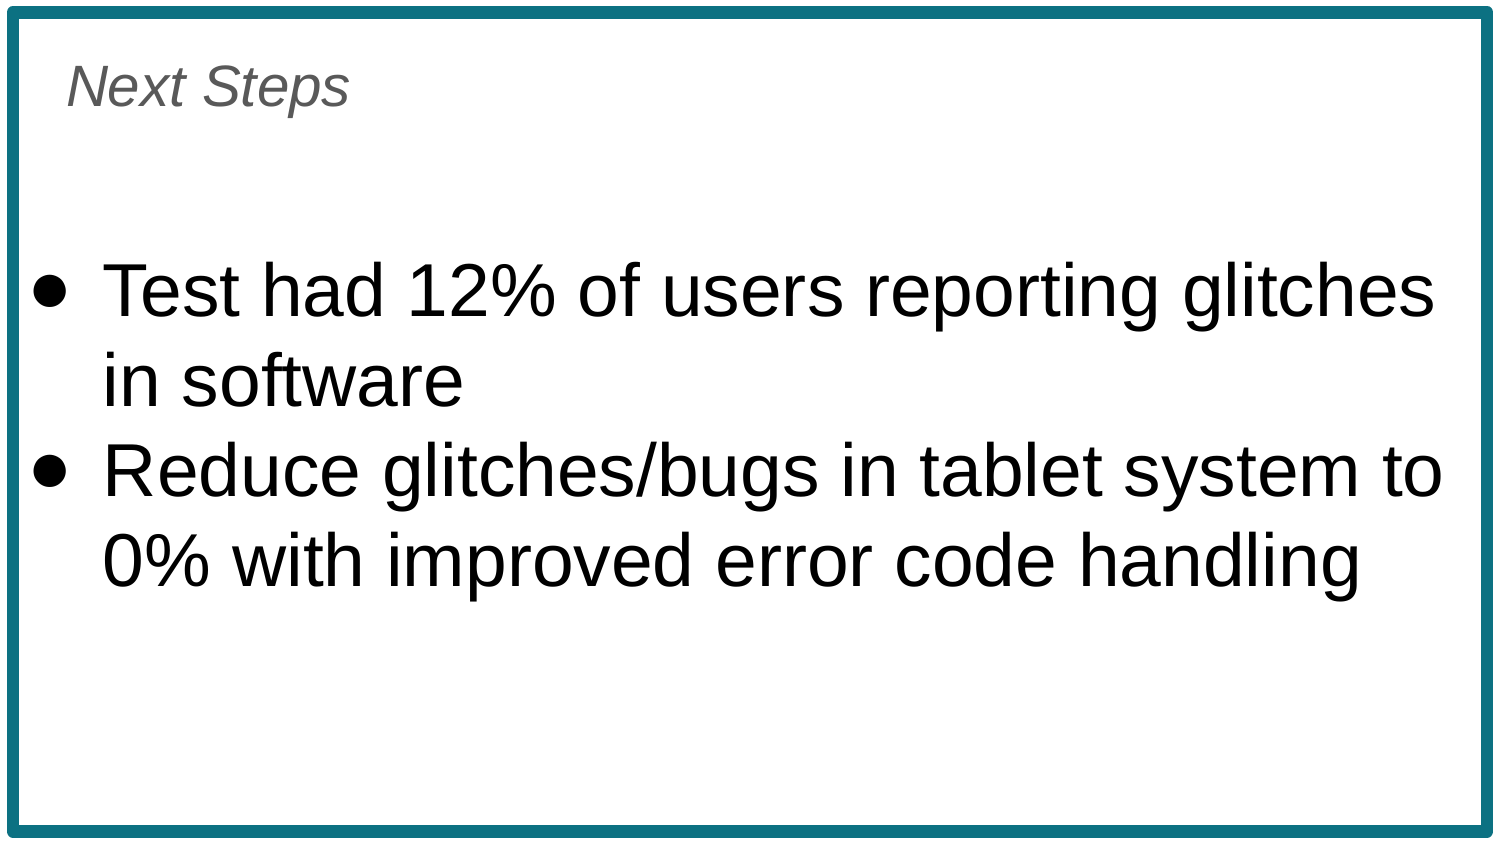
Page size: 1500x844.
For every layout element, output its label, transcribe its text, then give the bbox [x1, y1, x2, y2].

text_box Test had 12% of users reporting glitches in software Reduce glitches/bugs in tablet system to 0% with improved error code handling [12, 12, 1488, 832]
subtitle Next Steps [51, 33, 1449, 164]
